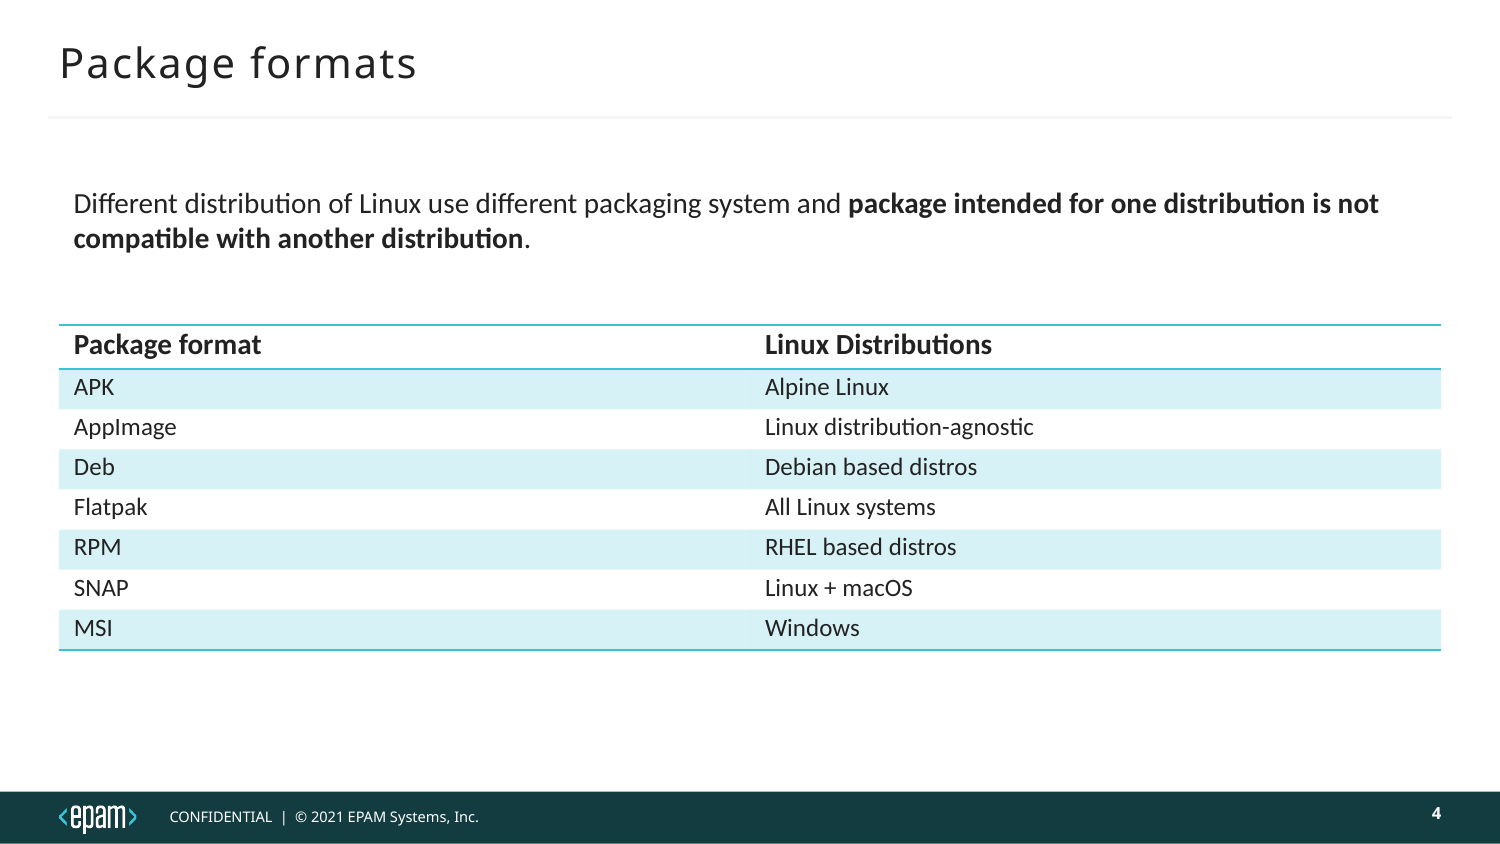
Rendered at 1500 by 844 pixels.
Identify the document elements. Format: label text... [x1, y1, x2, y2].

table_cell All Linux systems [750, 489, 1441, 530]
table_cell Linux distribution-agnostic [750, 409, 1441, 449]
table_cell Windows [750, 610, 1441, 649]
table_cell MSI [59, 610, 750, 649]
table_cell Debian based distros [750, 449, 1441, 489]
table_cell APK [59, 370, 750, 409]
table_cell RHEL based distros [750, 530, 1441, 570]
table_cell SNAP [59, 570, 750, 610]
title Package formats [59, 37, 1442, 87]
table_cell Alpine Linux [750, 370, 1441, 409]
table_cell Flatpak [59, 489, 750, 530]
table_header Package format [59, 326, 750, 368]
text_box Different distribution of Linux use different packaging system and package intended for one distribution is not compatible with another distribution. [58, 177, 1442, 262]
table_cell Deb [59, 449, 750, 489]
table_cell RPM [59, 530, 750, 570]
slide_number 4 [1216, 791, 1442, 844]
table_cell AppImage [59, 409, 750, 449]
table_header Linux Distributions [750, 326, 1441, 368]
table_cell Linux + macOS [750, 570, 1441, 610]
